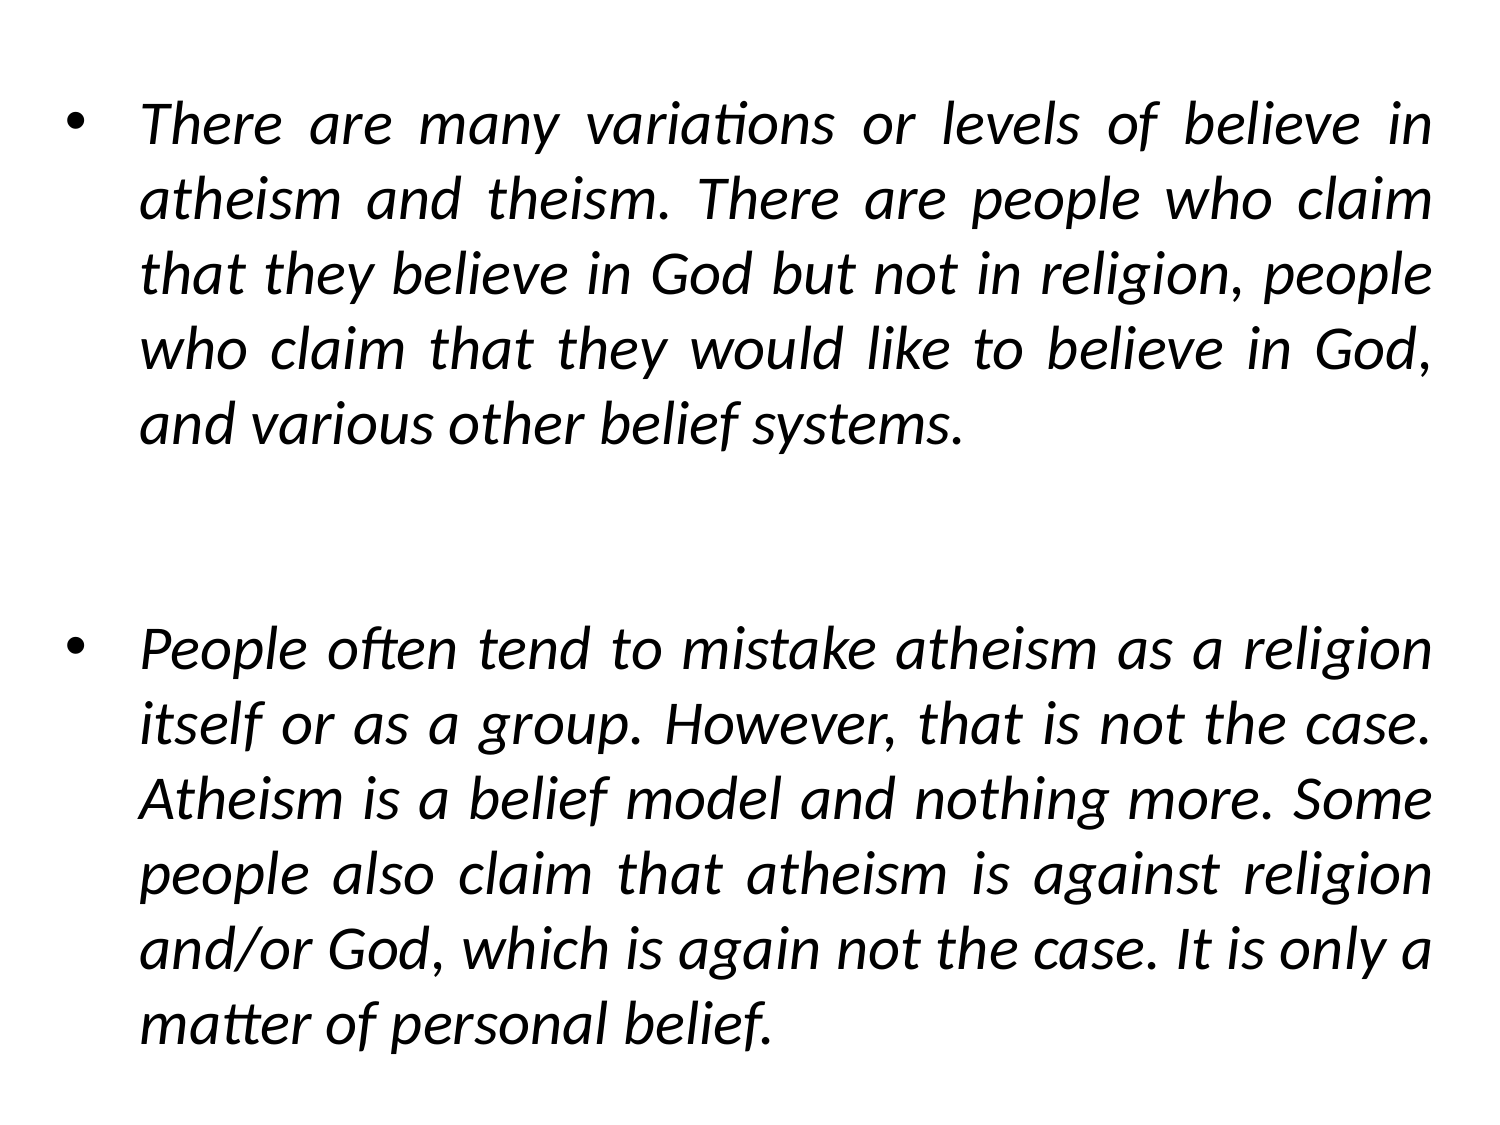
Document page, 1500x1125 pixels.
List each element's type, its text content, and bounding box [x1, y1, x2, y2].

text_box There are many variations or levels of believe in atheism and theism. There are people who claim that they believe in God but not in religion, people who claim that they would like to believe in God, and various other belief systems. People often tend to mistake atheism as a religion itself or as a group. However, that is not the case. Atheism is a belief model and nothing more. Some people also claim that atheism is against religion and/or God, which is again not the case. It is only a matter of personal belief. [50, 75, 1450, 1064]
